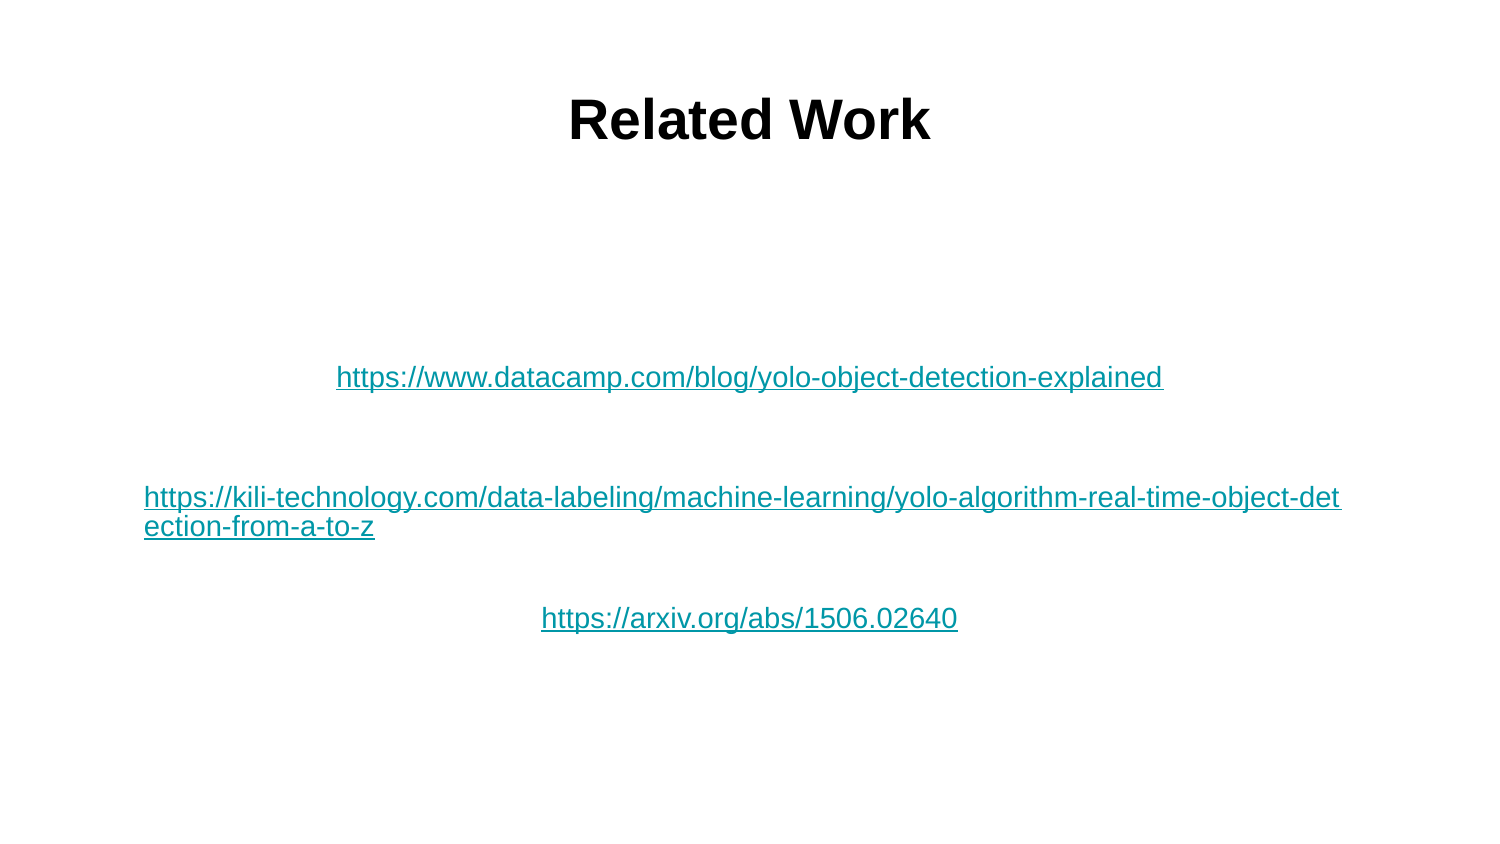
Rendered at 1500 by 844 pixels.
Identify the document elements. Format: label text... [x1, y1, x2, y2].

text_box https://kili-technology.com/data-labeling/machine-learning/yolo-algorithm-real-time-object-detection-from-a-to-z [129, 462, 1371, 528]
title Related Work [51, 72, 1449, 167]
text_box https://www.datacamp.com/blog/yolo-object-detection-explained [123, 342, 1377, 408]
text_box https://arxiv.org/abs/1506.02640 [244, 584, 1256, 650]
